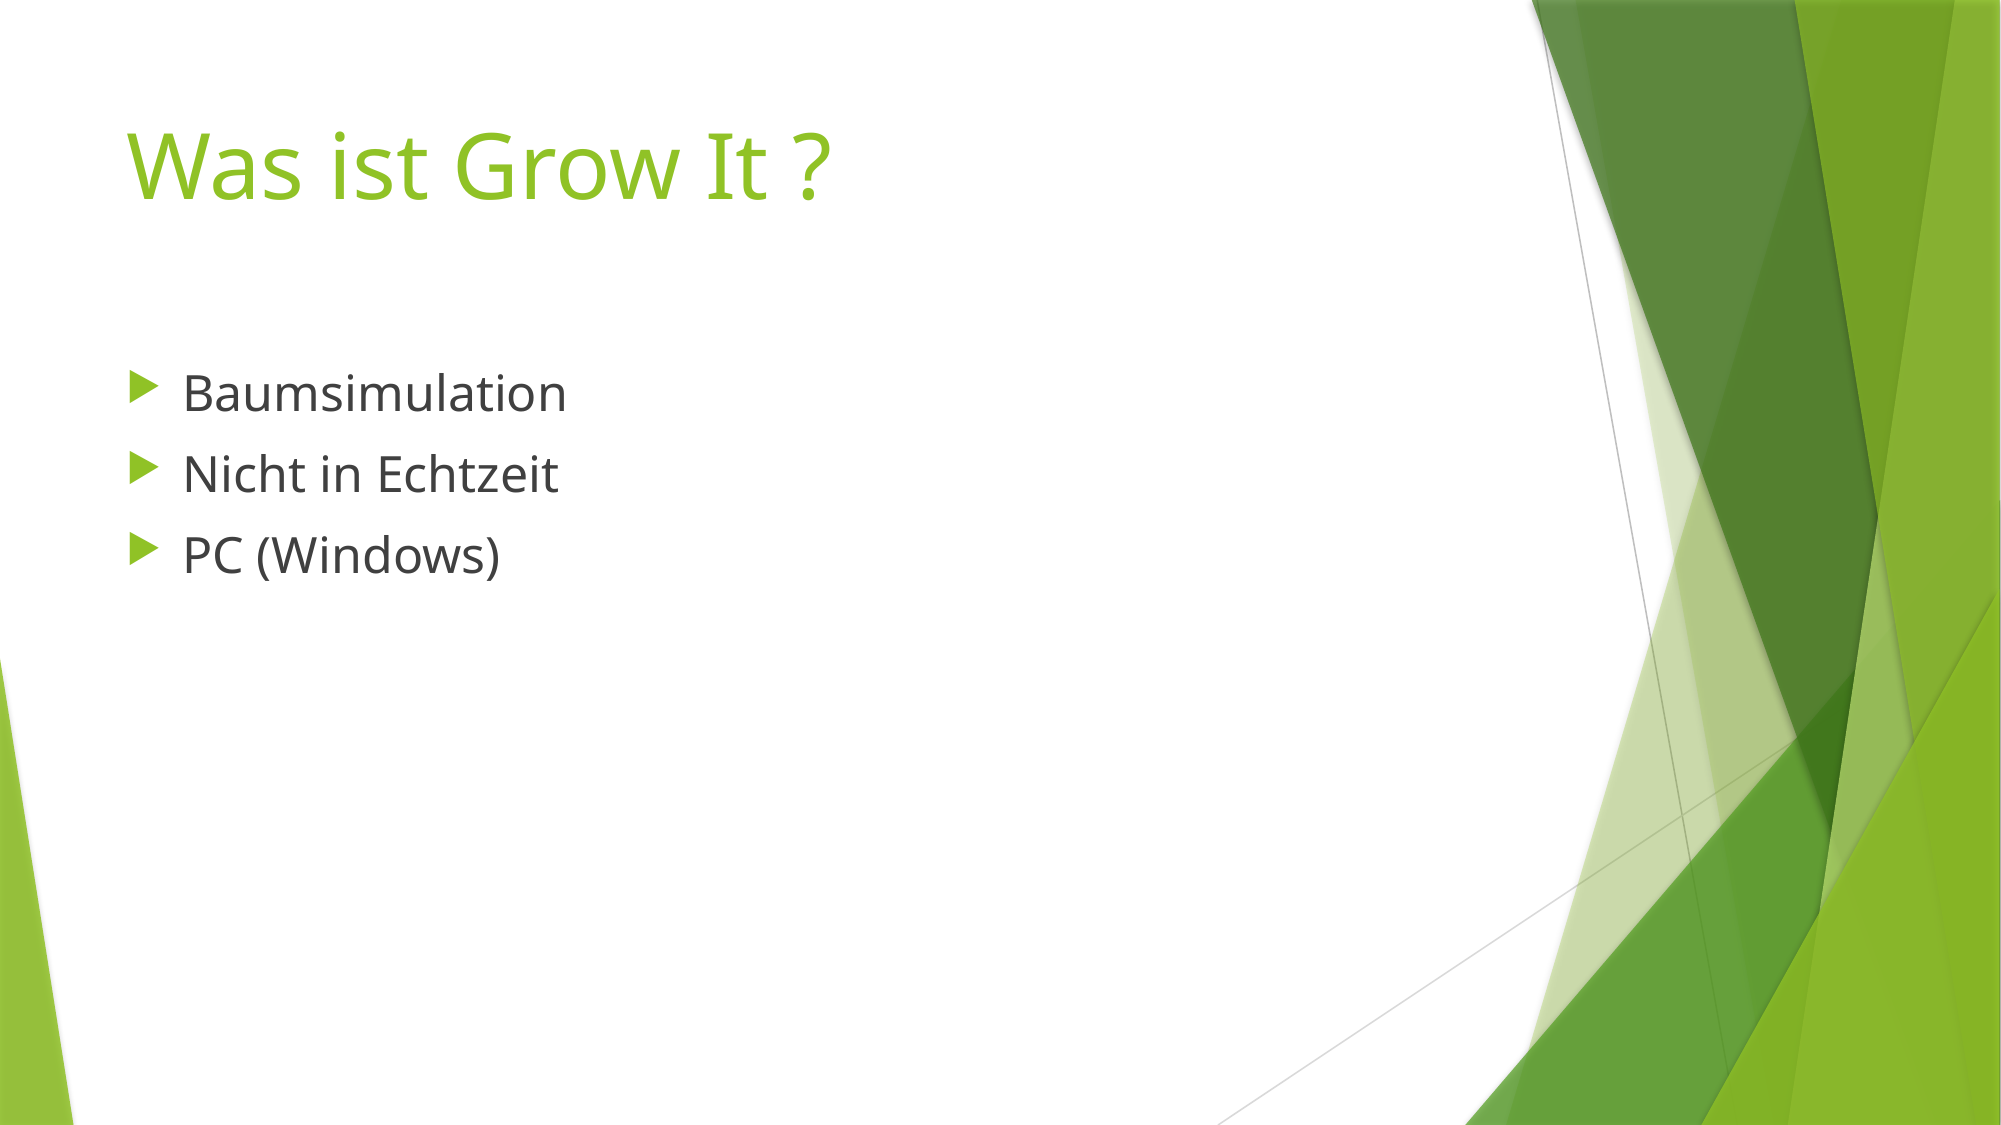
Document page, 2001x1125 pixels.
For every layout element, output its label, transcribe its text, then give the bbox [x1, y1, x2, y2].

title Was ist Grow It ? [111, 99, 1522, 317]
list Baumsimulation Nicht in Echtzeit PC (Windows) [111, 354, 1522, 992]
